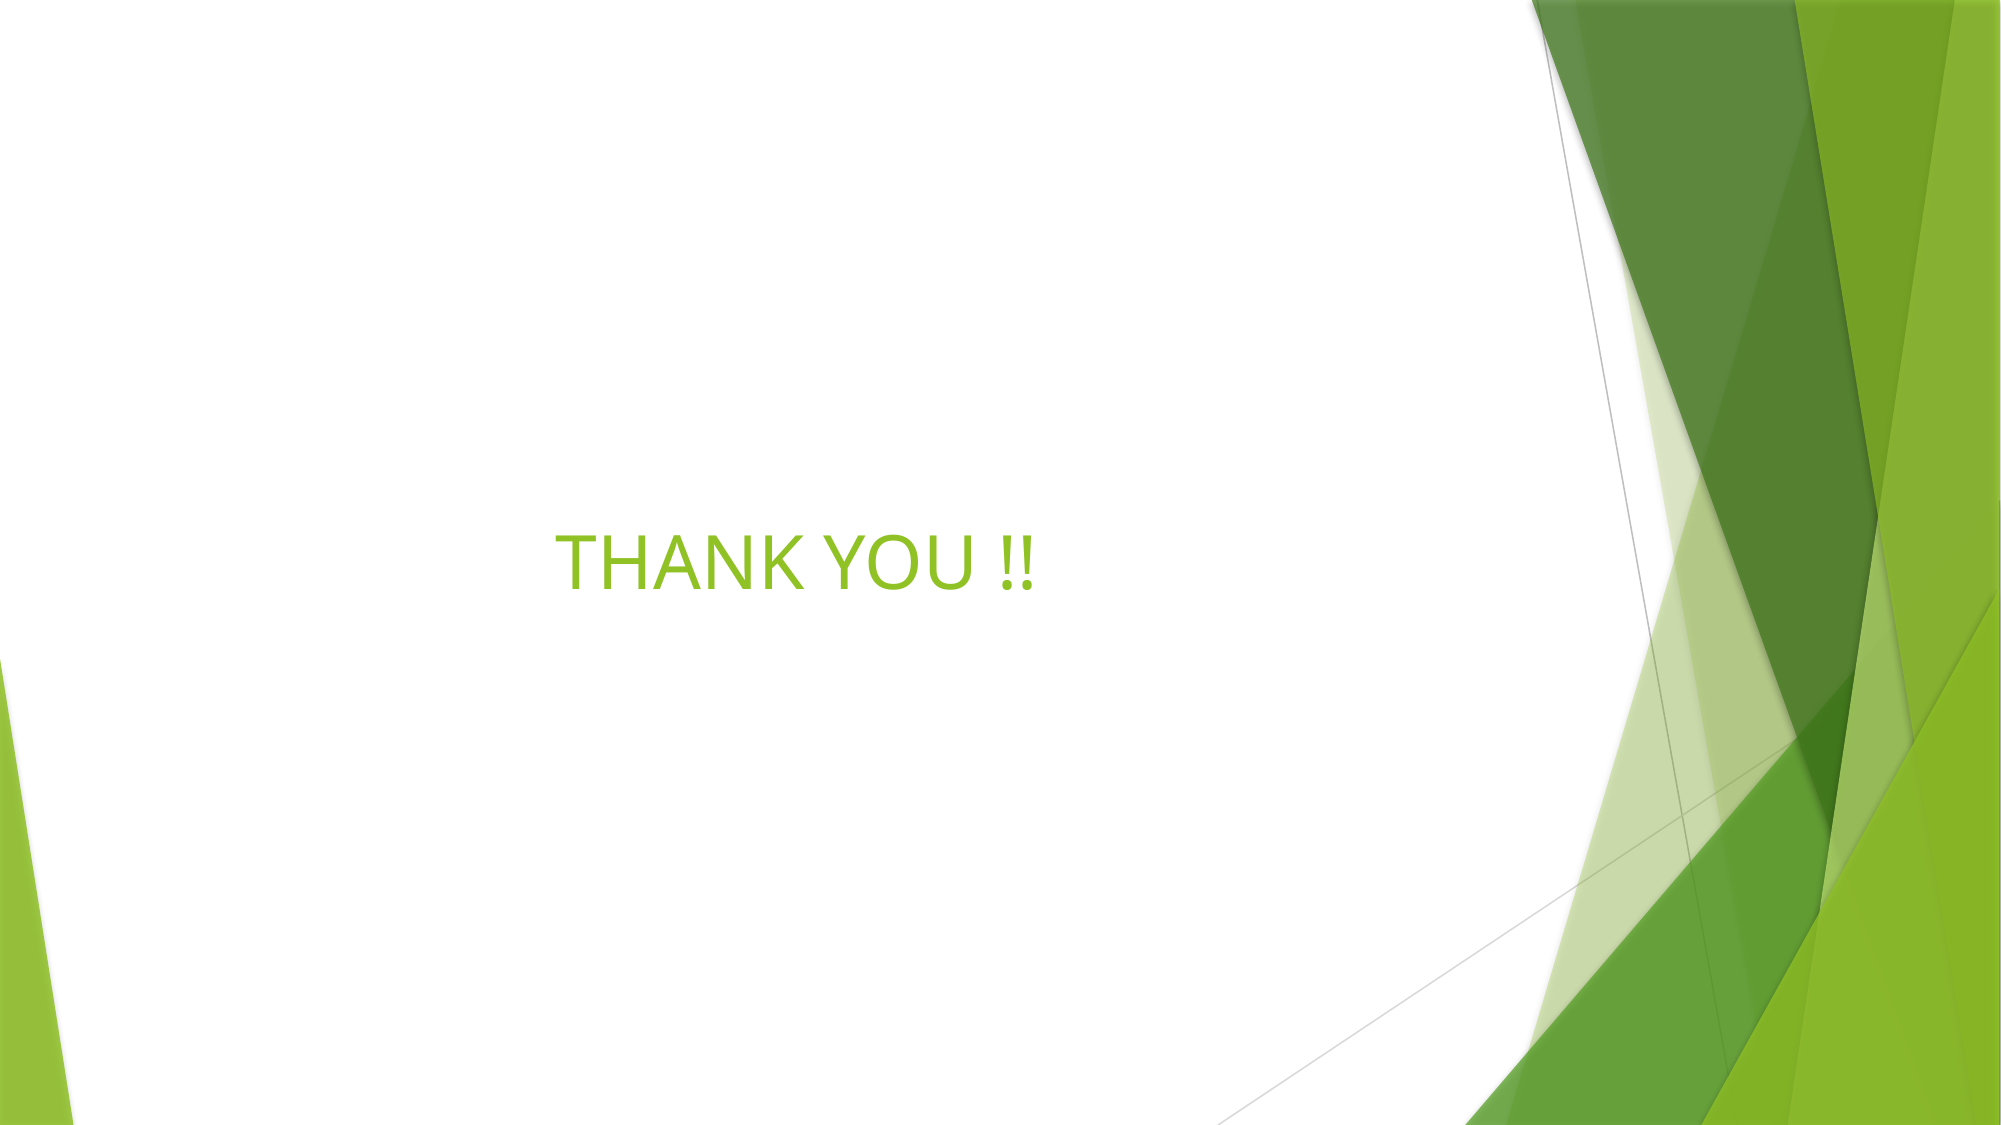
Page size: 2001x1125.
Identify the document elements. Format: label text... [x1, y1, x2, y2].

title THANK YOU !! [540, 506, 1130, 618]
